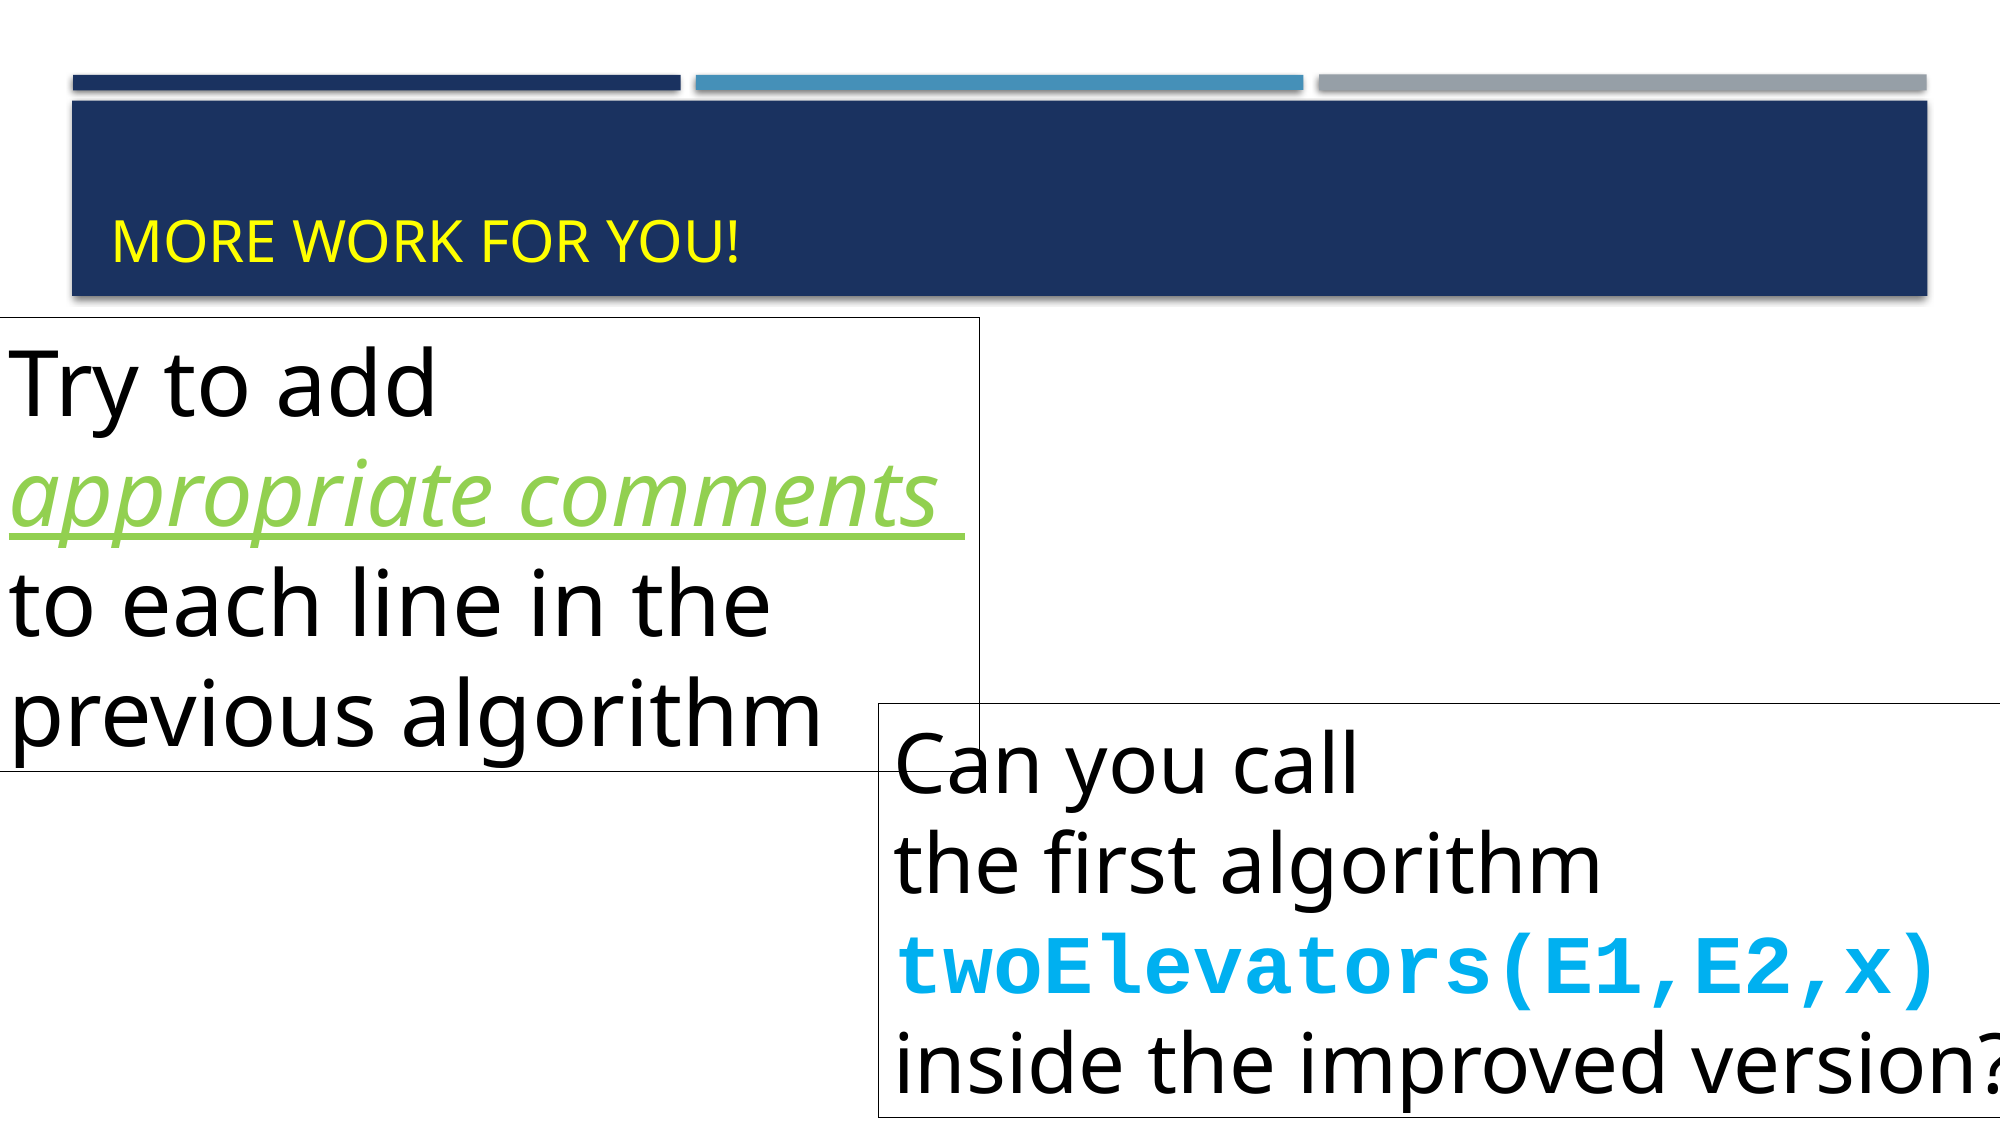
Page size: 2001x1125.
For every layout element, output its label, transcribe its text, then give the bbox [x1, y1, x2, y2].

title More work for you! [95, 115, 1905, 282]
text_box Try to add appropriate comments to each line in the previous algorithm [0, 317, 980, 772]
text_box Can you call the first algorithm twoElevators(E1,E2,x) inside the improved version? [878, 703, 2000, 1118]
